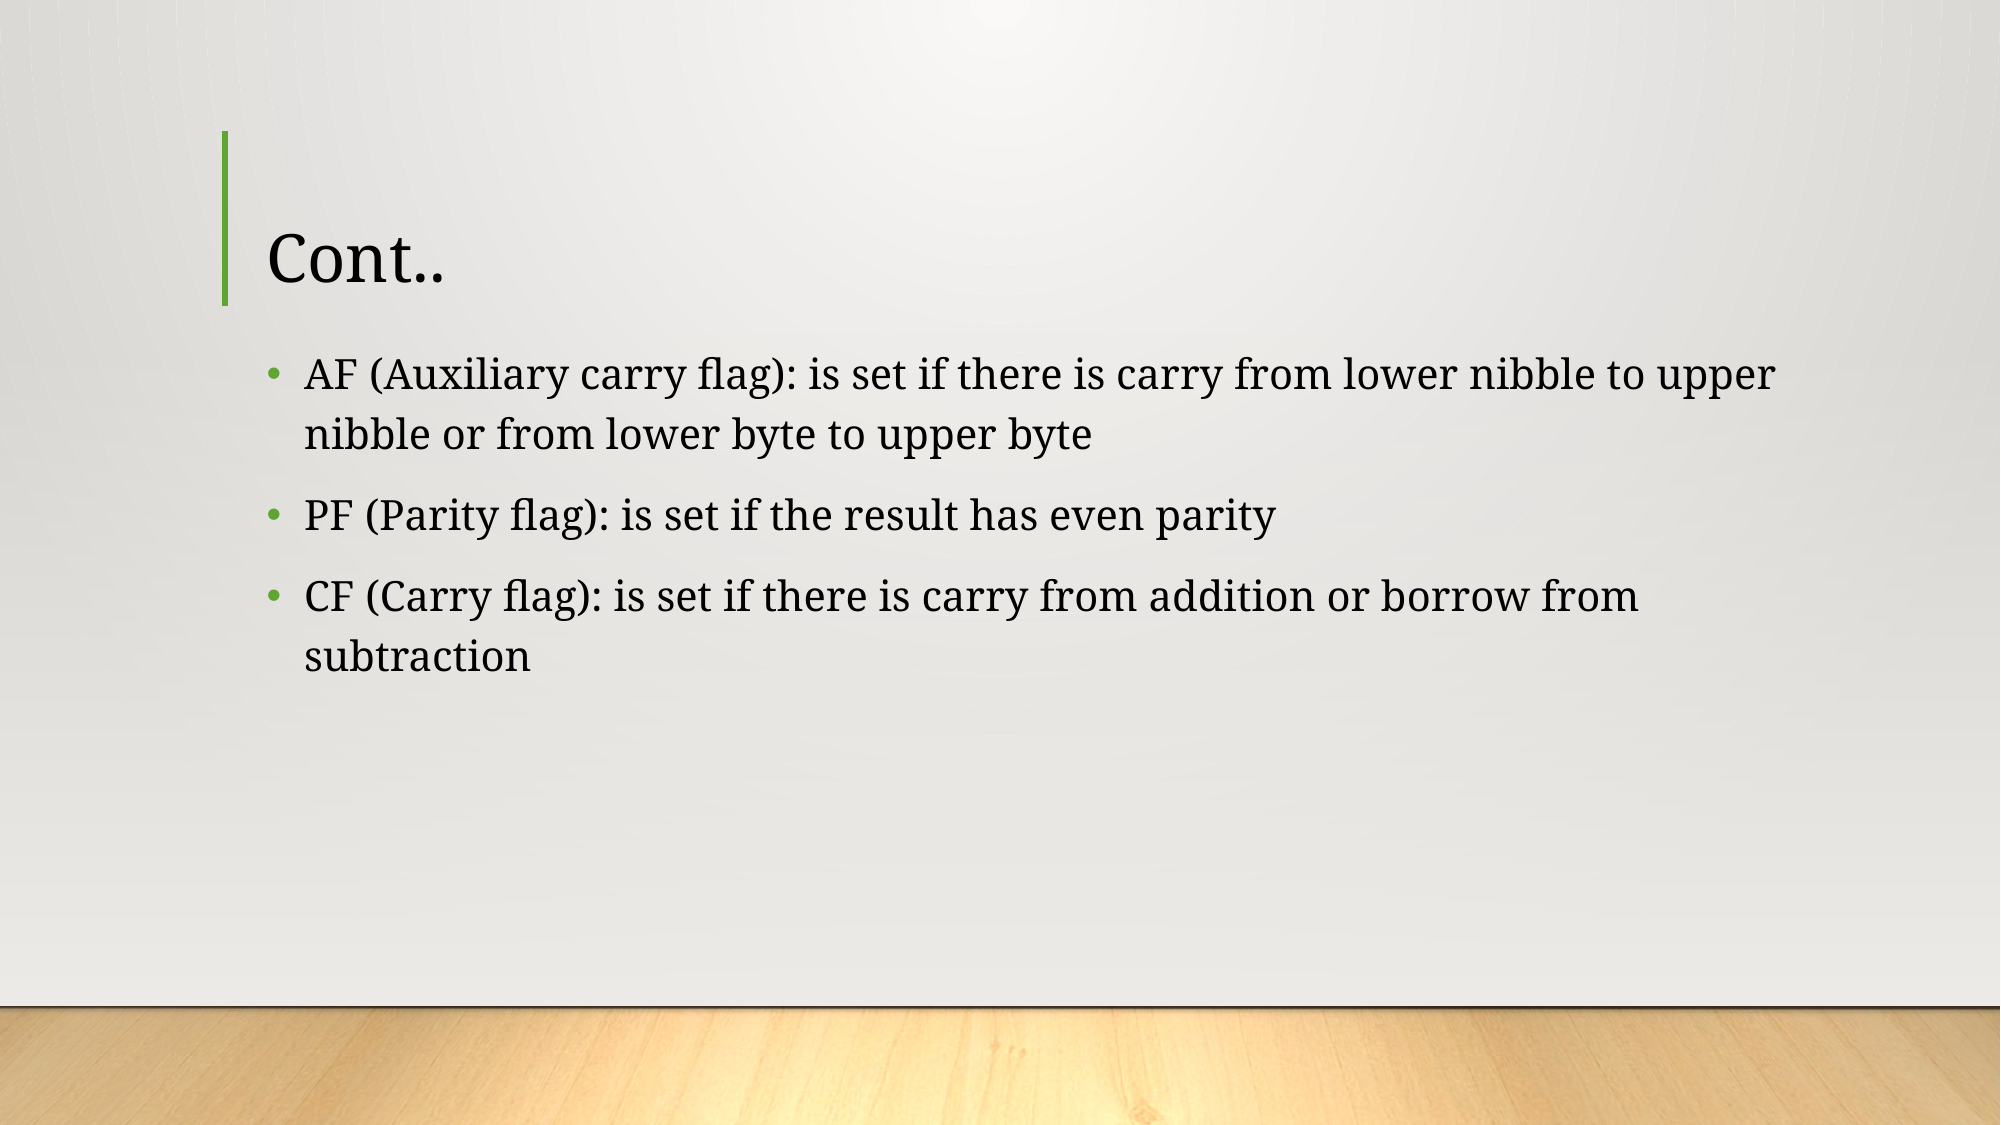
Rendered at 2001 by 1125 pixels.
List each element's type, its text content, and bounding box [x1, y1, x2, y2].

picture [0, 1006, 2000, 1125]
title Cont.. [251, 131, 1814, 305]
list AF (Auxiliary carry flag): is set if there is carry from lower nibble to upper nibble or from lower byte to upper byte PF (Parity flag): is set if the result has even parity CF (Carry flag): is set if there is carry from addition or borrow from subtraction [251, 330, 1814, 897]
